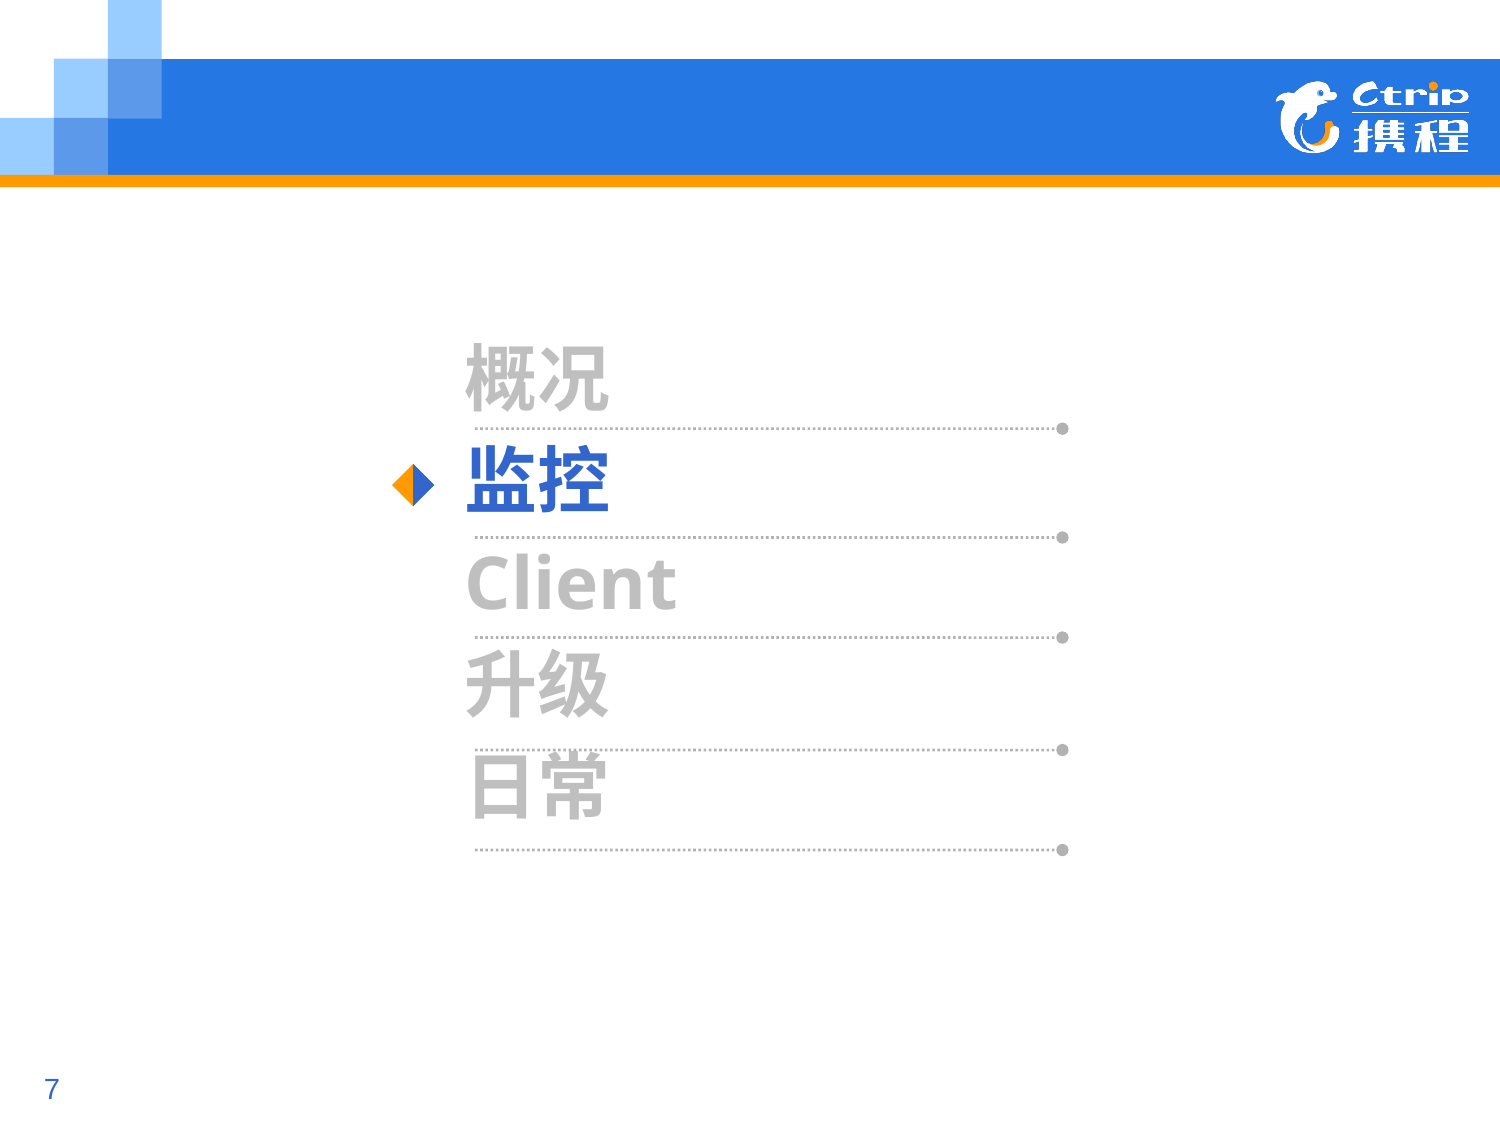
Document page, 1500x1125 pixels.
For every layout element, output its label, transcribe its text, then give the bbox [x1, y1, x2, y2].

text_box [1054, 422, 1069, 435]
text_box [1054, 531, 1069, 544]
picture [1270, 74, 1475, 157]
text_box [1054, 743, 1069, 757]
text_box 概况 监控 Client 升级 日常 [450, 324, 938, 836]
slide_number 7 [0, 1062, 75, 1116]
text_box [1054, 631, 1069, 644]
text_box [1054, 843, 1069, 857]
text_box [397, 469, 429, 501]
